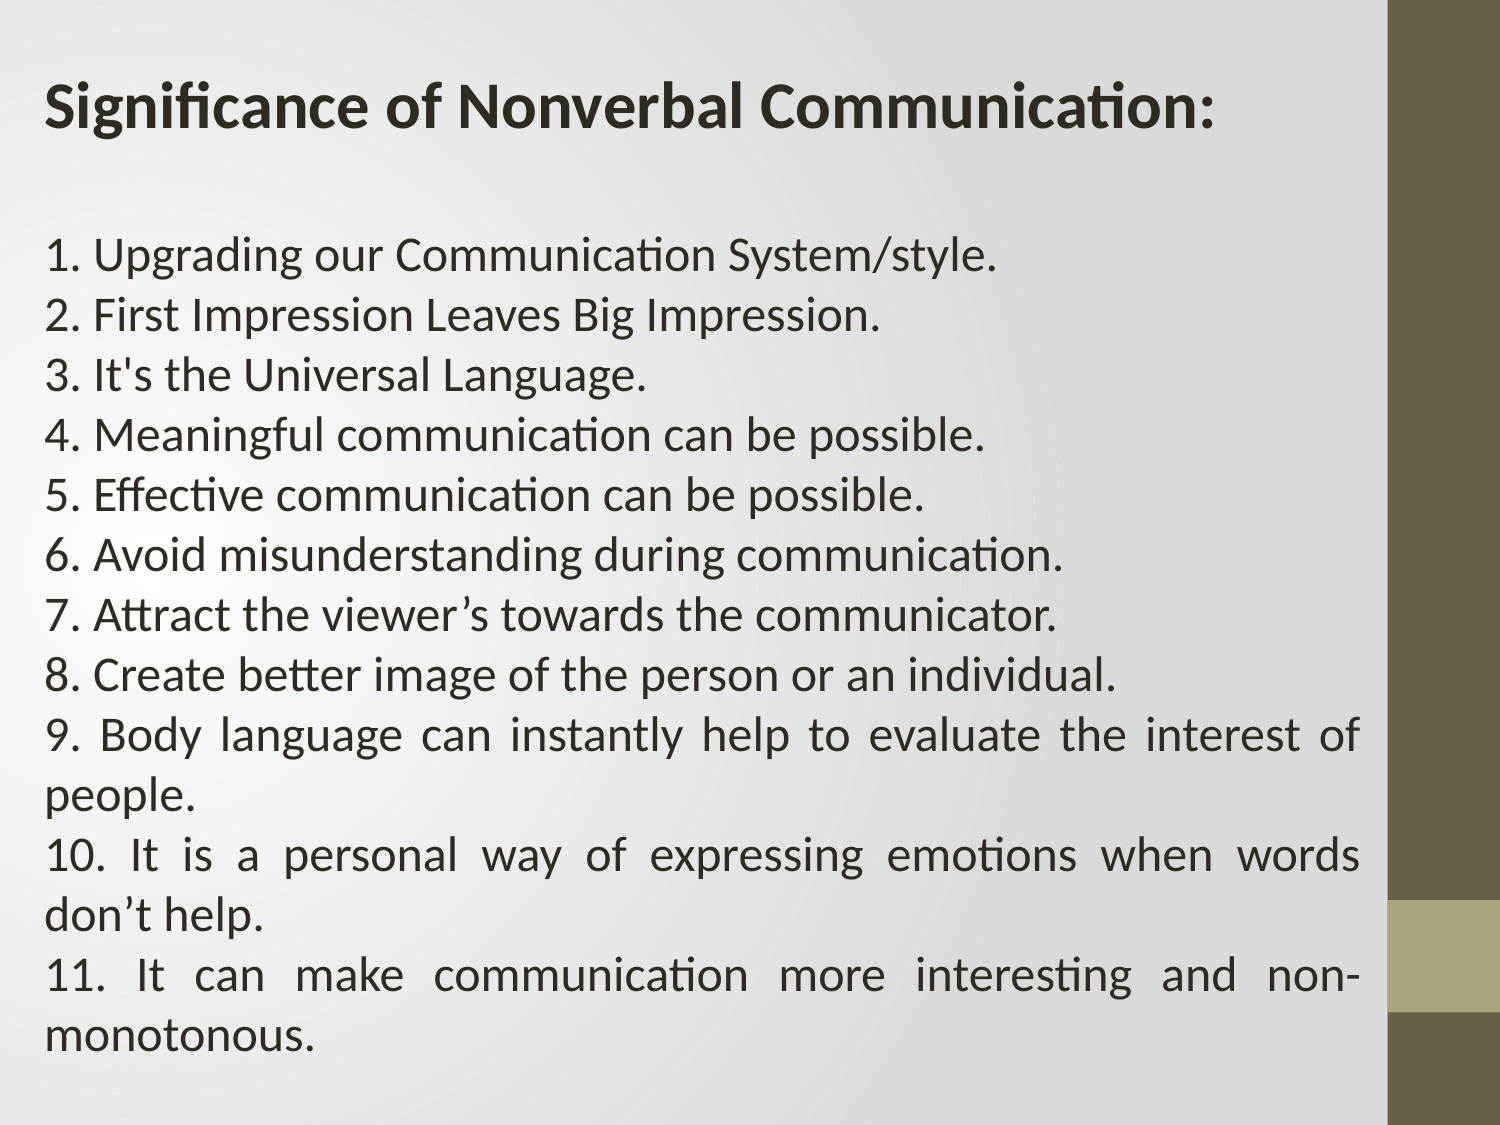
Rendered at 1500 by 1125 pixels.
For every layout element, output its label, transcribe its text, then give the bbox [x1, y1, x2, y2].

text_box Significance of Nonverbal Communication: 1. Upgrading our Communication System/style. 2. First Impression Leaves Big Impression. 3. It's the Universal Language. 4. Meaningful communication can be possible. 5. Effective communication can be possible. 6. Avoid misunderstanding during communication. 7. Attract the viewer’s towards the communicator. 8. Create better image of the person or an individual. 9. Body language can instantly help to evaluate the interest of people. 10. It is a personal way of expressing emotions when words don’t help. 11. It can make communication more interesting and non-monotonous. [29, 54, 1377, 1070]
